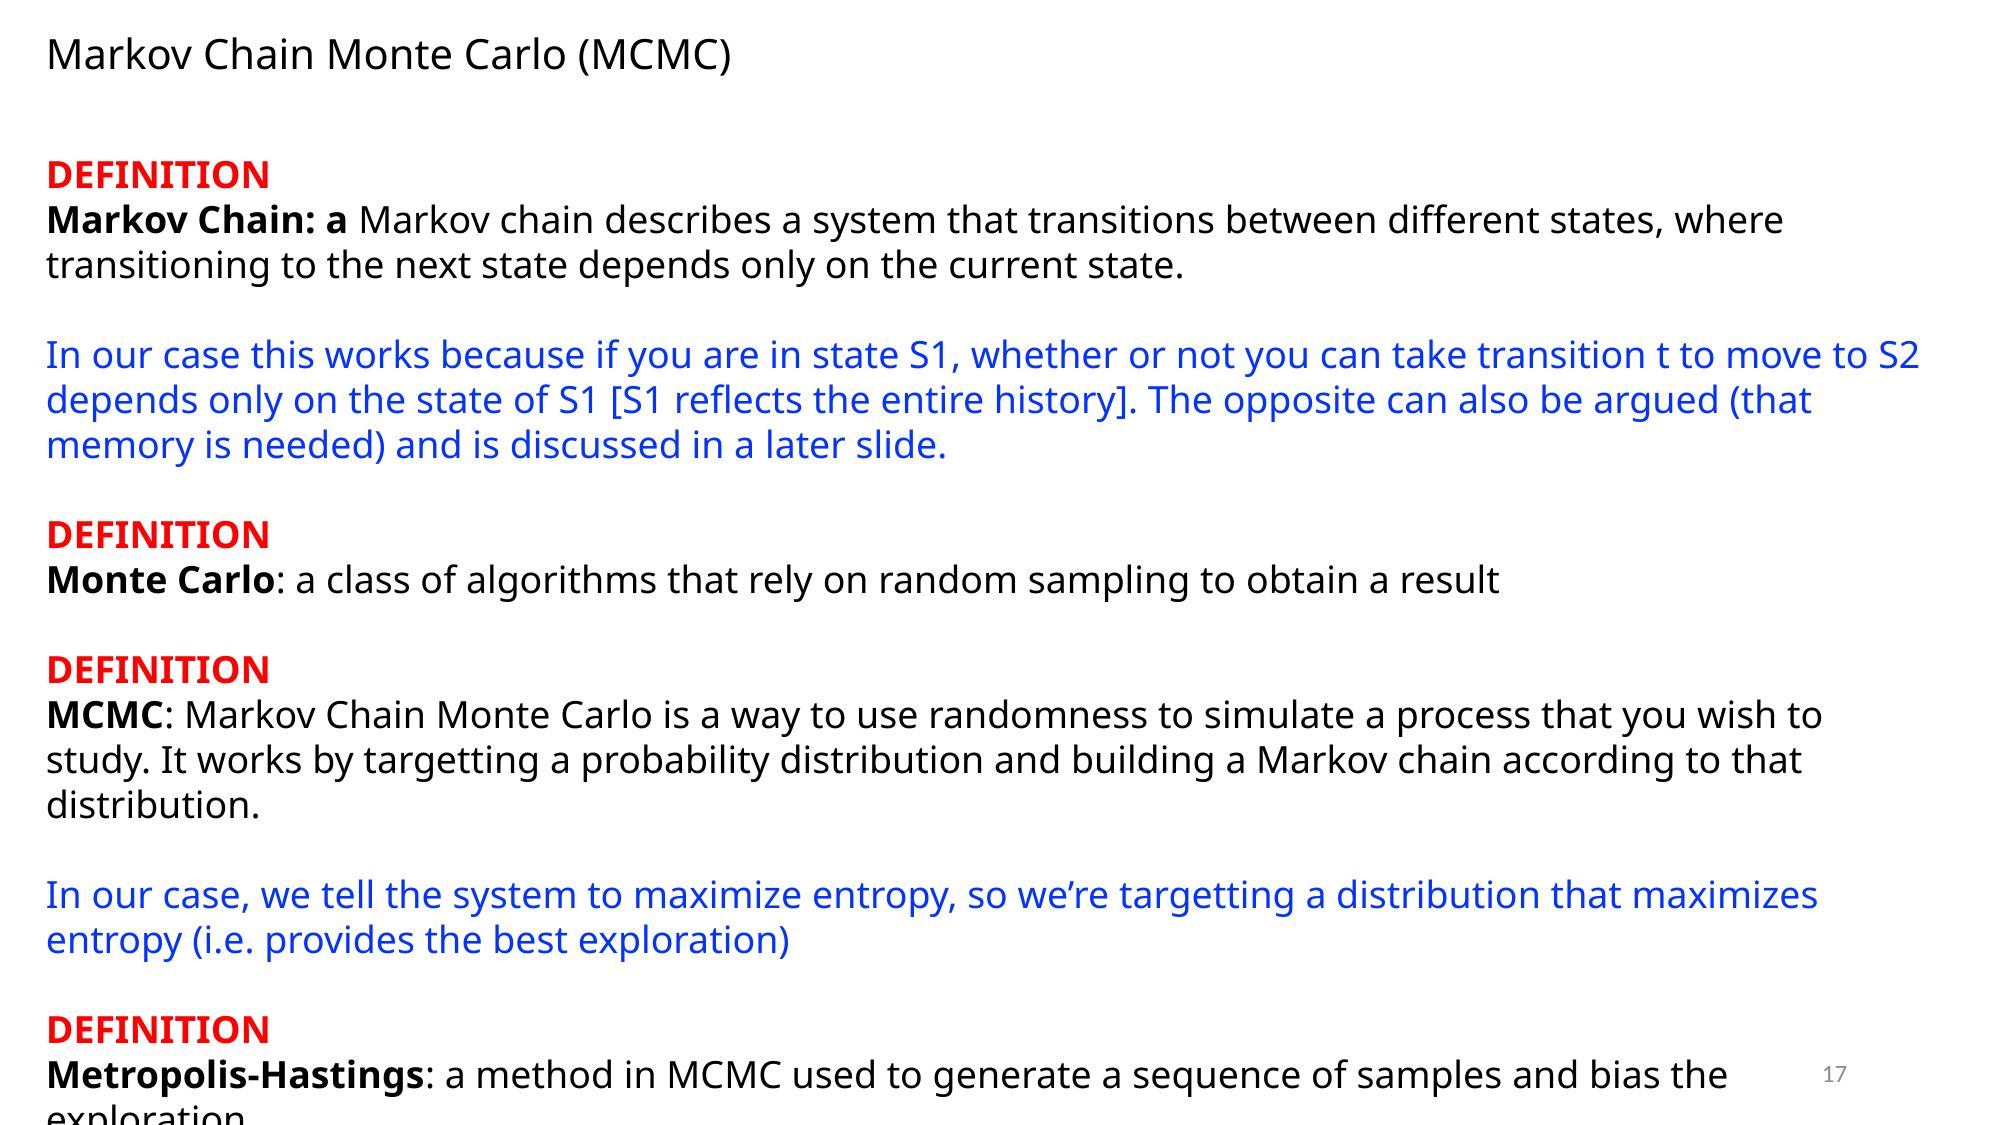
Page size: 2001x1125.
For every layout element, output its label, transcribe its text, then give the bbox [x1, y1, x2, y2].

text_box Markov Chain Monte Carlo (MCMC) [31, 20, 1255, 86]
slide_number 17 [1412, 1042, 1863, 1103]
text_box DEFINITION Markov Chain: a Markov chain describes a system that transitions between different states, where transitioning to the next state depends only on the current state. In our case this works because if you are in state S1, whether or not you can take transition t to move to S2 depends only on the state of S1 [S1 reflects the entire history]. The opposite can also be argued (that memory is needed) and is discussed in a later slide. DEFINITION Monte Carlo: a class of algorithms that rely on random sampling to obtain a result DEFINITION MCMC: Markov Chain Monte Carlo is a way to use randomness to simulate a process that you wish to study. It works by targetting a probability distribution and building a Markov chain according to that distribution. In our case, we tell the system to maximize entropy, so we’re targetting a distribution that maximizes entropy (i.e. provides the best exploration) ﻿DEFINITION Metropolis-Hastings: a method in MCMC used to generate a sequence of samples and bias the exploration. [31, 143, 1941, 1125]
